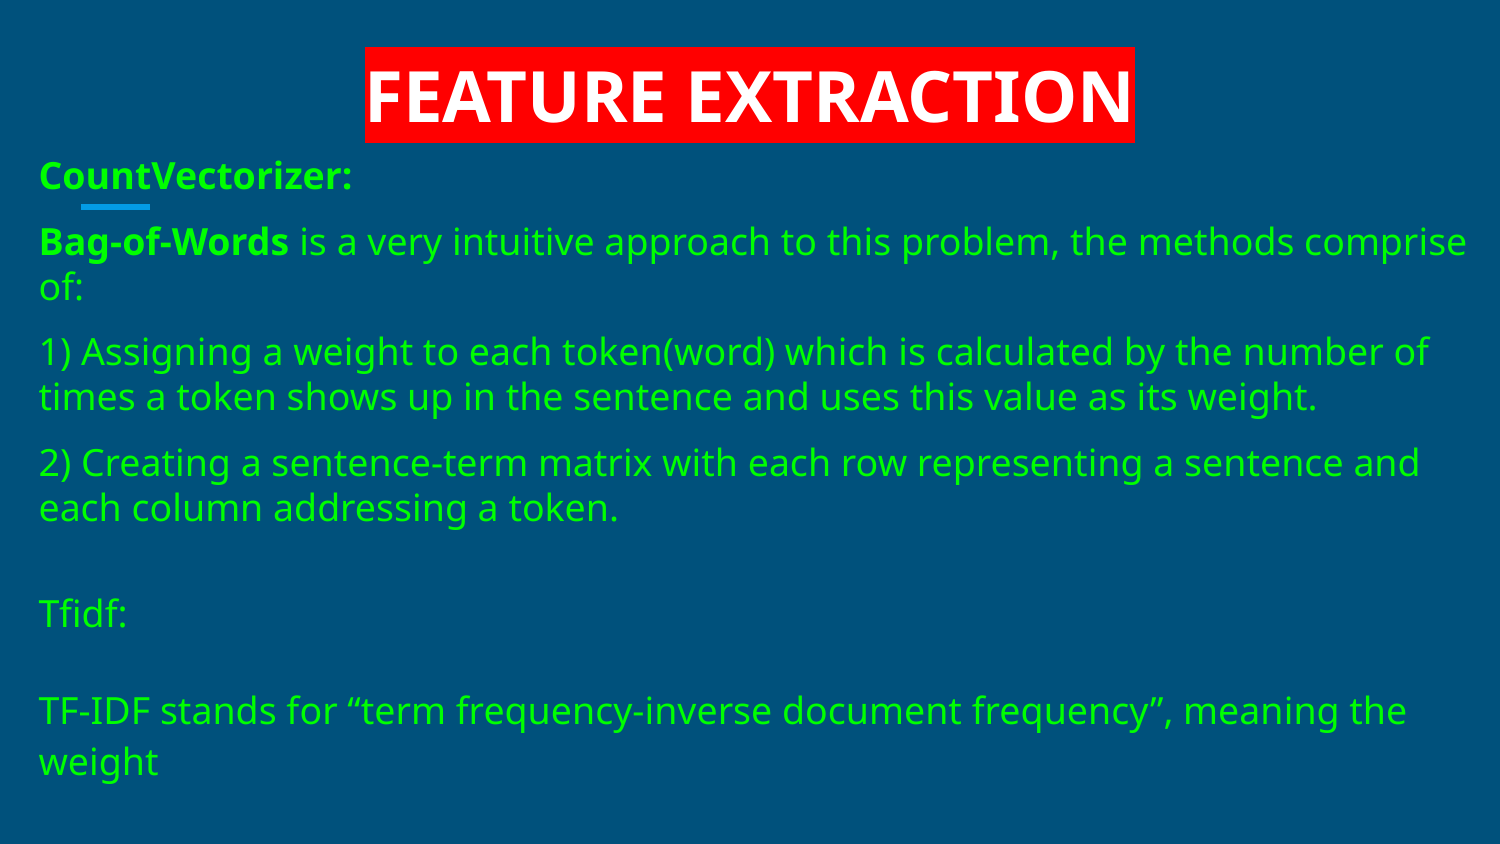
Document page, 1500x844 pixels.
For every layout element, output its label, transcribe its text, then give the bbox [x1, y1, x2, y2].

list CountVectorizer: Bag-of-Words is a very intuitive approach to this problem, the methods comprise of: 1) Assigning a weight to each token(word) which is calculated by the number of times a token shows up in the sentence and uses this value as its weight. 2) Creating a sentence-term matrix with each row representing a sentence and each column addressing a token. Tfidf: TF-IDF stands for “term frequency-inverse document frequency”, meaning the weight [23, 75, 1500, 790]
title FEATURE EXTRACTION [63, 38, 1437, 75]
